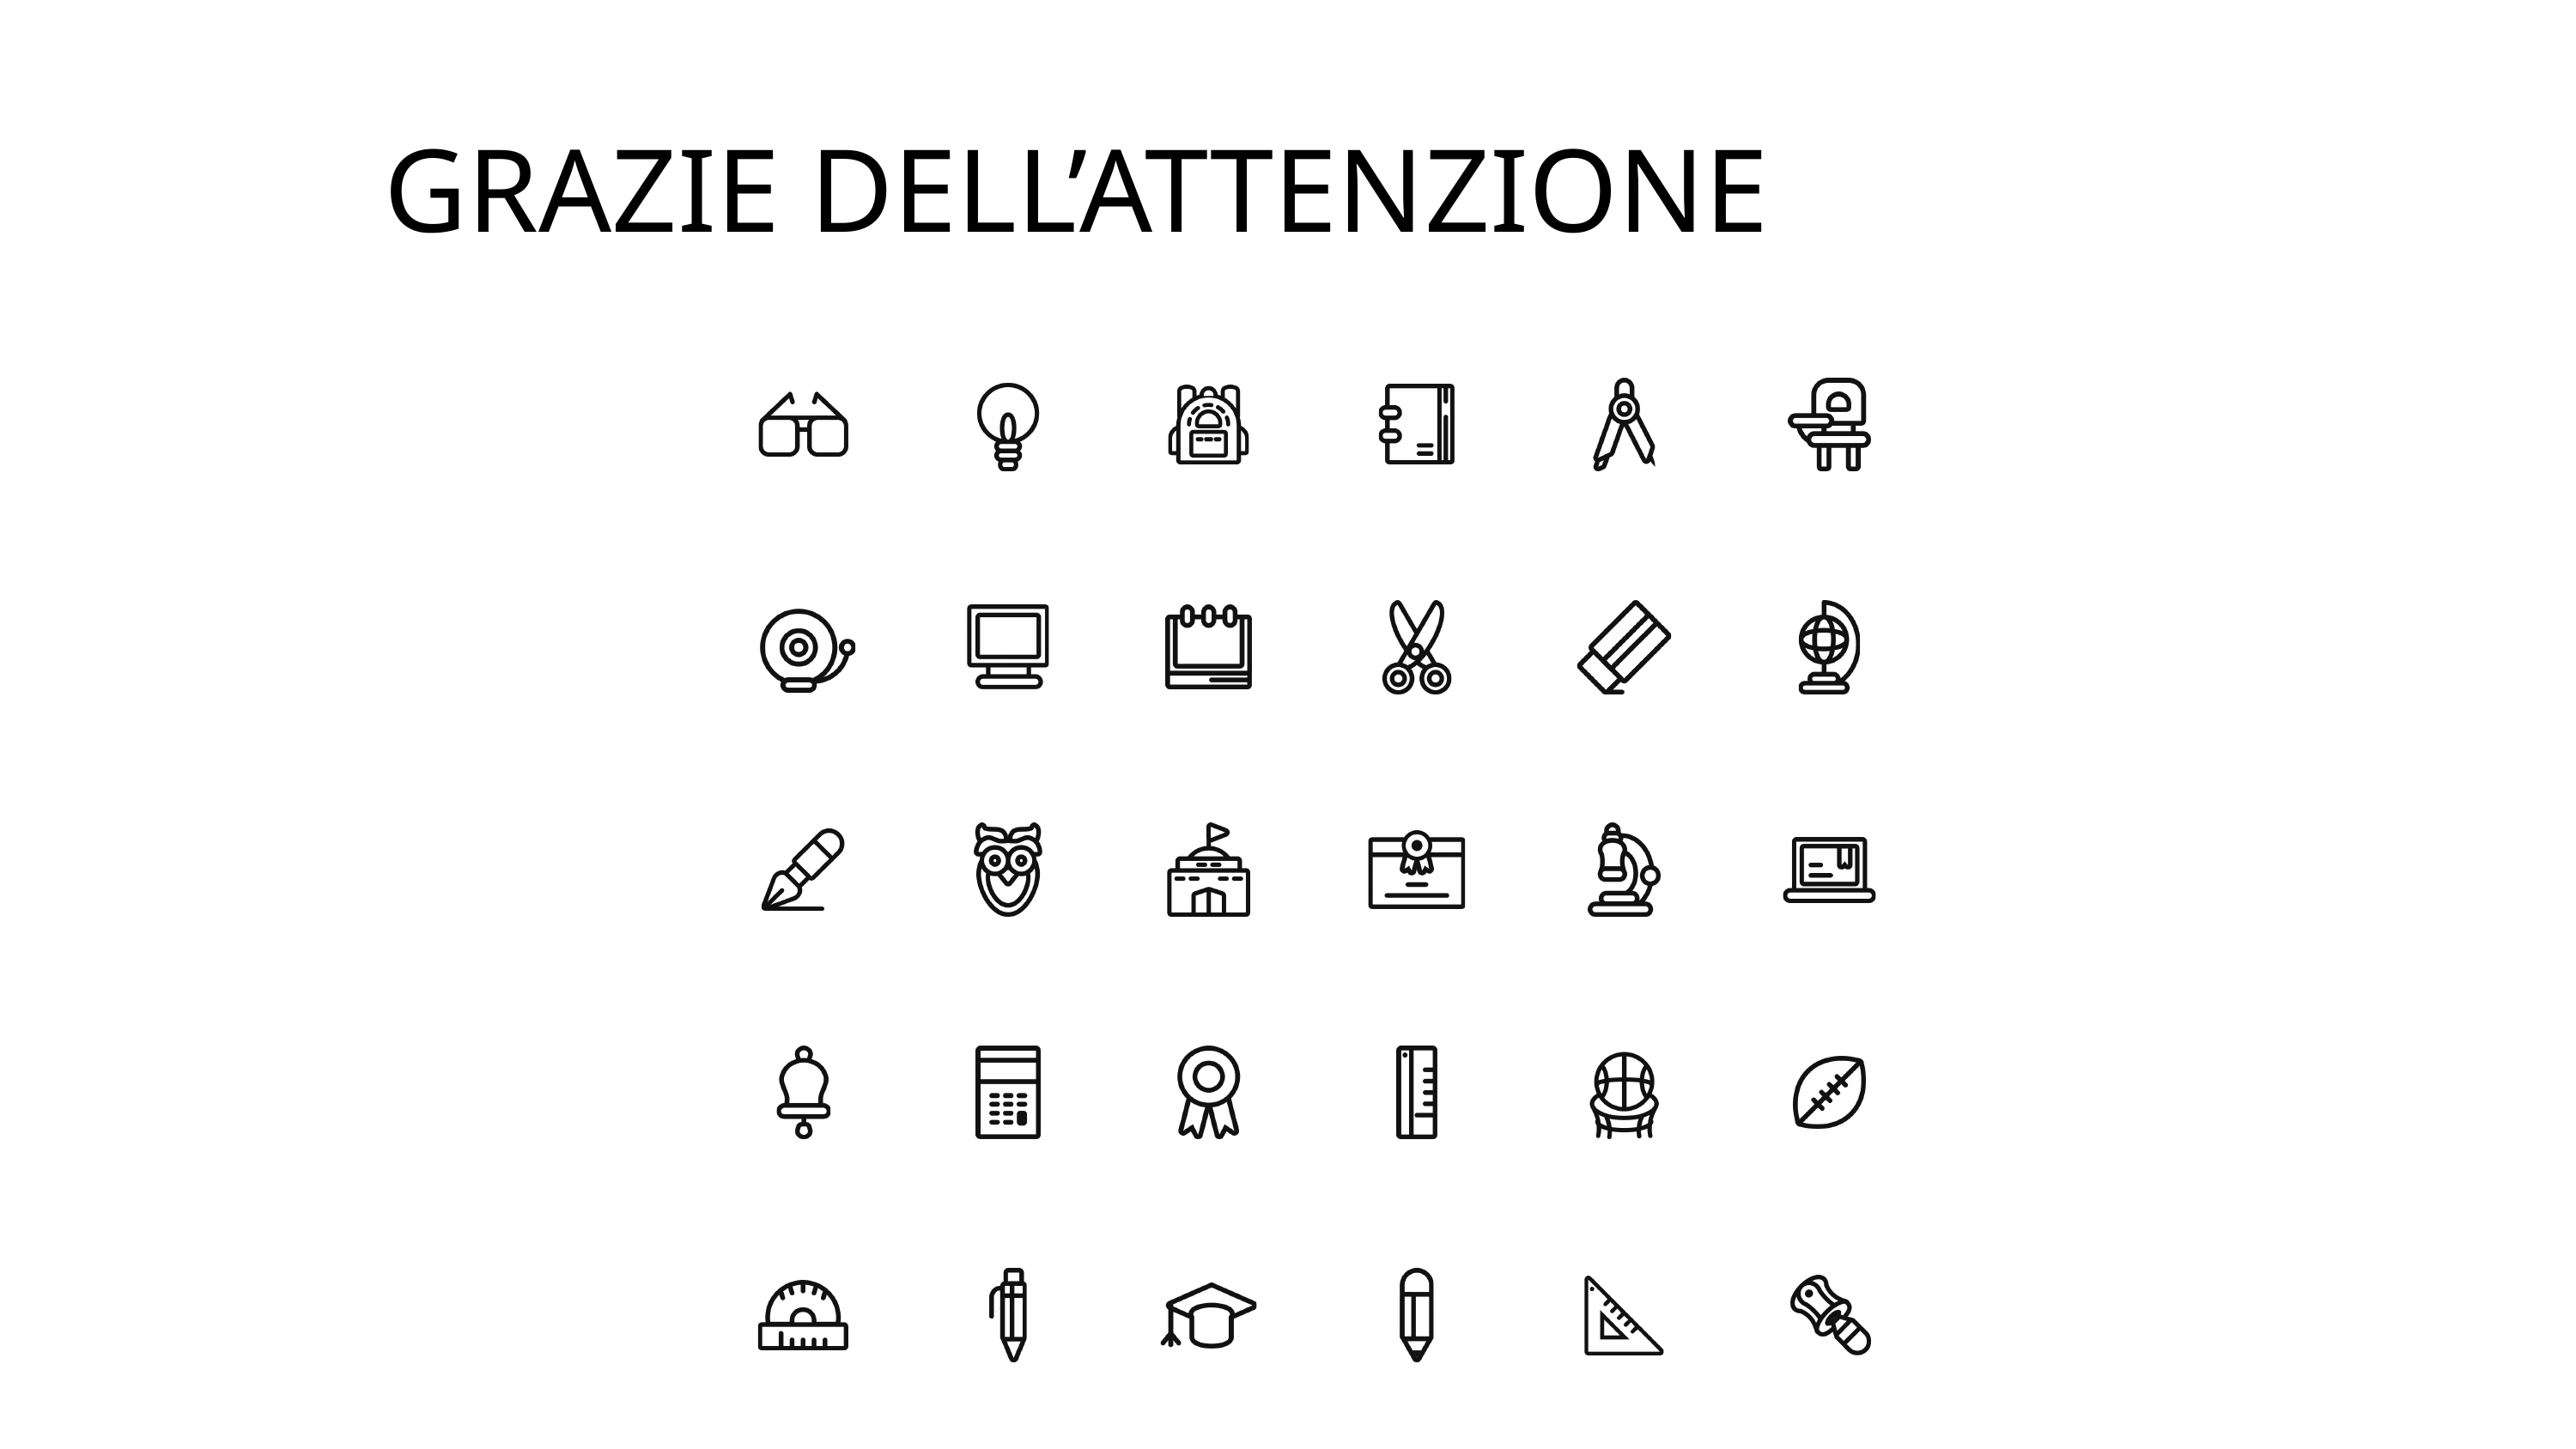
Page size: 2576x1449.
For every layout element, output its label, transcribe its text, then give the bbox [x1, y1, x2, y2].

text_box [1783, 837, 1876, 903]
text_box [1577, 600, 1672, 694]
text_box [1788, 1275, 1871, 1355]
text_box [1173, 1046, 1244, 1140]
text_box [1368, 830, 1466, 909]
text_box [974, 822, 1042, 917]
text_box [1788, 378, 1871, 471]
text_box [776, 1046, 831, 1140]
text_box [1793, 1056, 1866, 1130]
text_box [1168, 385, 1249, 464]
text_box [1378, 384, 1455, 465]
text_box [1396, 1046, 1437, 1140]
text_box [761, 828, 846, 912]
text_box [1165, 604, 1252, 689]
text_box [989, 1268, 1027, 1362]
text_box [758, 391, 848, 457]
text_box [757, 1280, 848, 1351]
text_box [1593, 378, 1656, 471]
text_box [1798, 600, 1861, 694]
text_box [972, 378, 1044, 471]
text_box [1167, 822, 1250, 917]
text_box [967, 604, 1049, 689]
text_box [751, 600, 856, 694]
text_box [1400, 1268, 1434, 1362]
text_box [1160, 1282, 1257, 1349]
text_box [1584, 1276, 1664, 1355]
text_box [1382, 600, 1452, 694]
text_box [1588, 822, 1661, 917]
text_box [975, 1046, 1041, 1140]
text_box [1588, 1046, 1661, 1140]
text_box GRAZIE DELL’ATTENZIONE [384, 118, 2192, 256]
